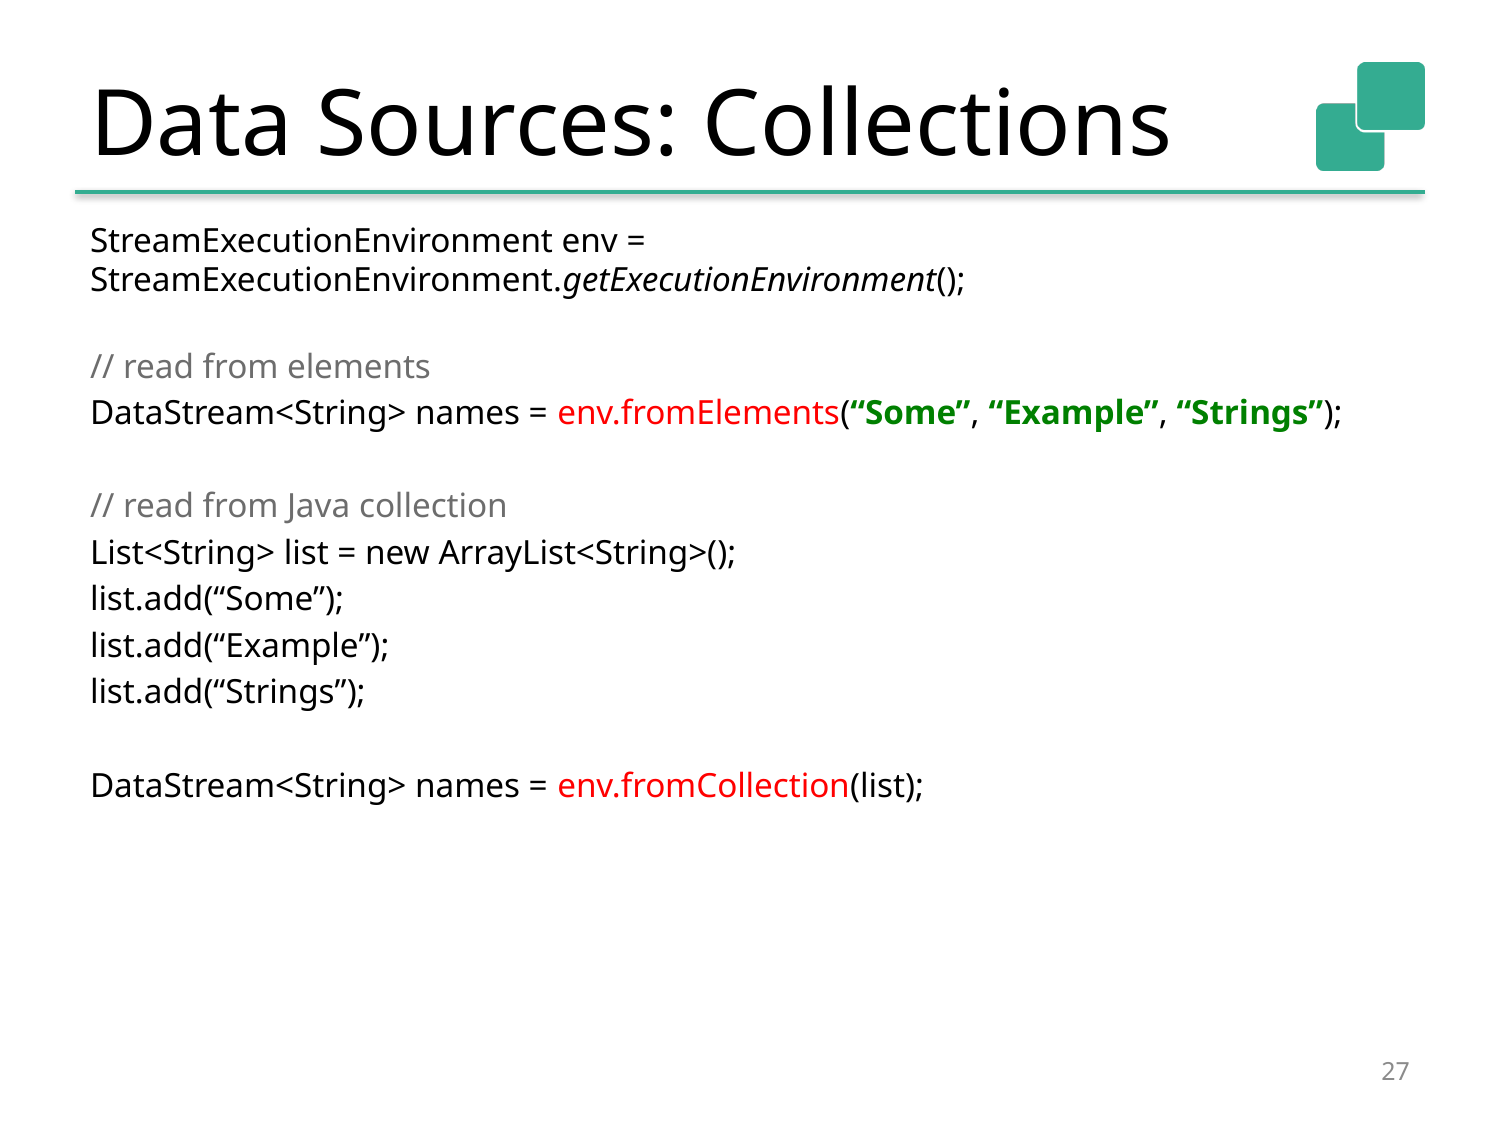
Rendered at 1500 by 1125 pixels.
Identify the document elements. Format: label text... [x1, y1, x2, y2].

list StreamExecutionEnvironment env = StreamExecutionEnvironment.getExecutionEnvironment(); // read from elements DataStream<String> names = env.fromElements(“Some”, “Example”, “Strings”); // read from Java collection List<String> list = new ArrayList<String>(); list.add(“Some”); list.add(“Example”); list.add(“Strings”); DataStream<String> names = env.fromCollection(list); [75, 211, 1425, 1008]
picture [1316, 62, 1425, 171]
title Data Sources: Collections [75, 45, 1302, 193]
slide_number 27 [1074, 1042, 1425, 1103]
